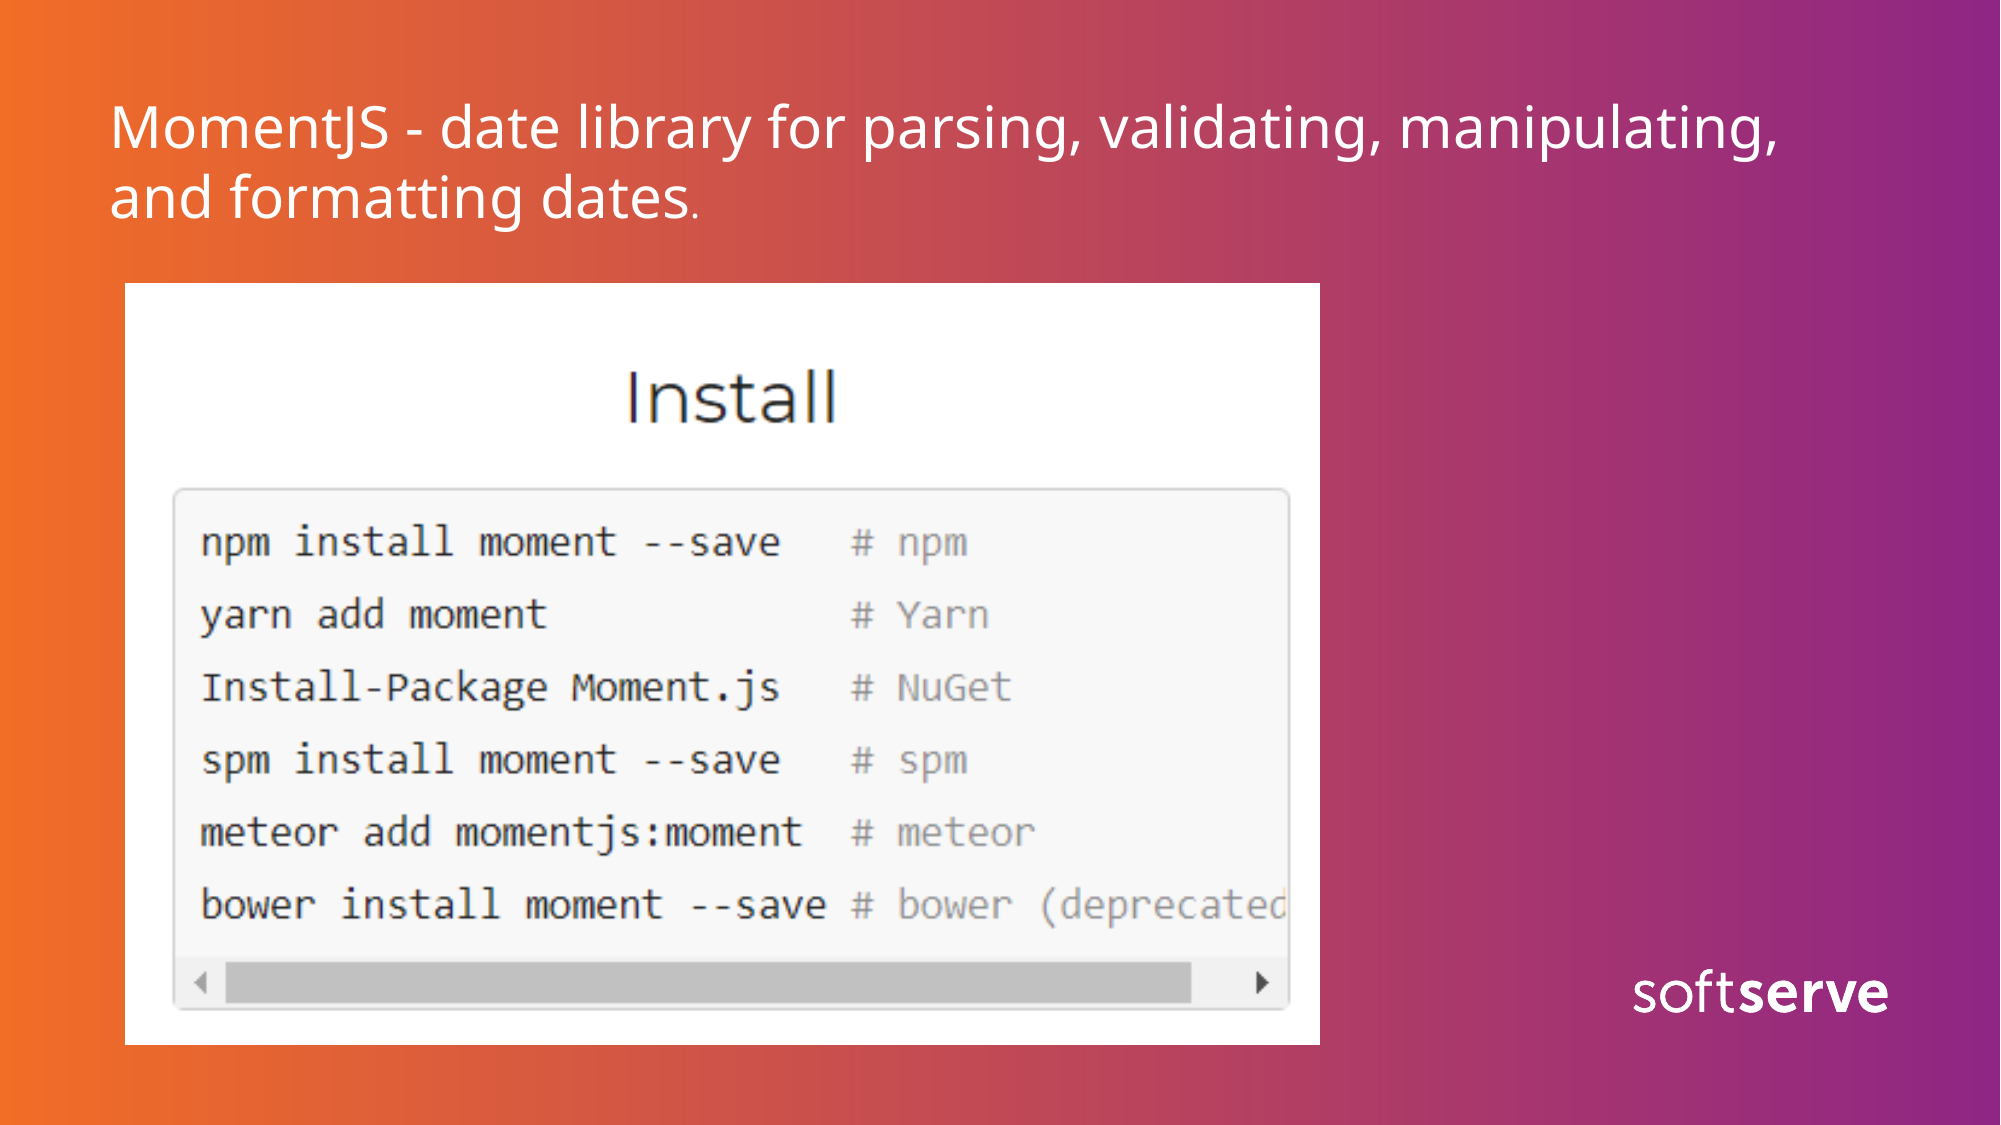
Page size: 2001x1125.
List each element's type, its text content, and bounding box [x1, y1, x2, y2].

text_box MomentJS - date library for parsing, validating, manipulating, and formatting dates. [94, 82, 1805, 238]
picture [124, 283, 1320, 1045]
